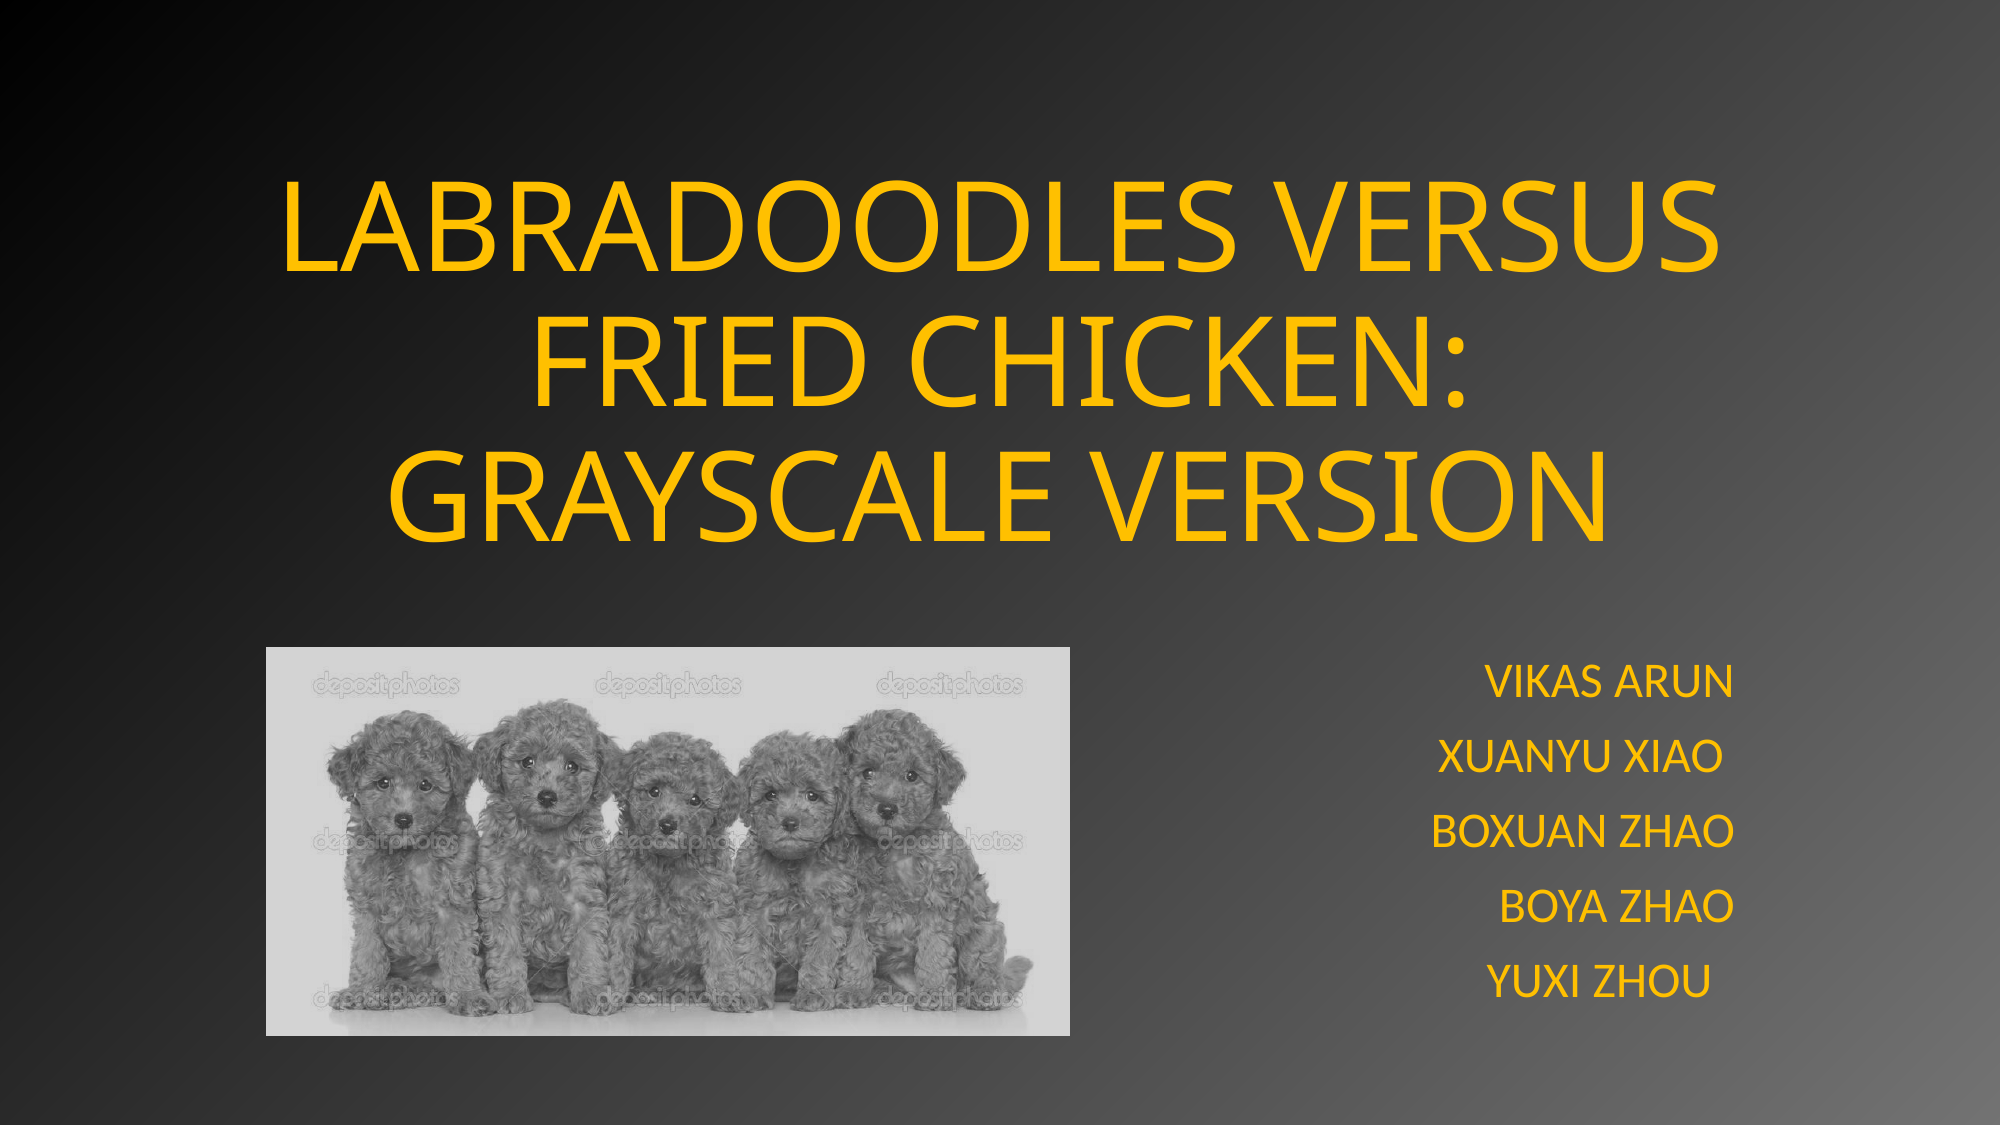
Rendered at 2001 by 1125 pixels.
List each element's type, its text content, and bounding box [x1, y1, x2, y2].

title Labradoodles versus Fried Chicken: Grayscale Version [249, 184, 1750, 576]
subtitle Vikas Arun Xuanyu Xiao Boxuan Zhao Boya Zhao Yuxi Zhou [249, 647, 1750, 1059]
picture [266, 647, 1070, 1036]
